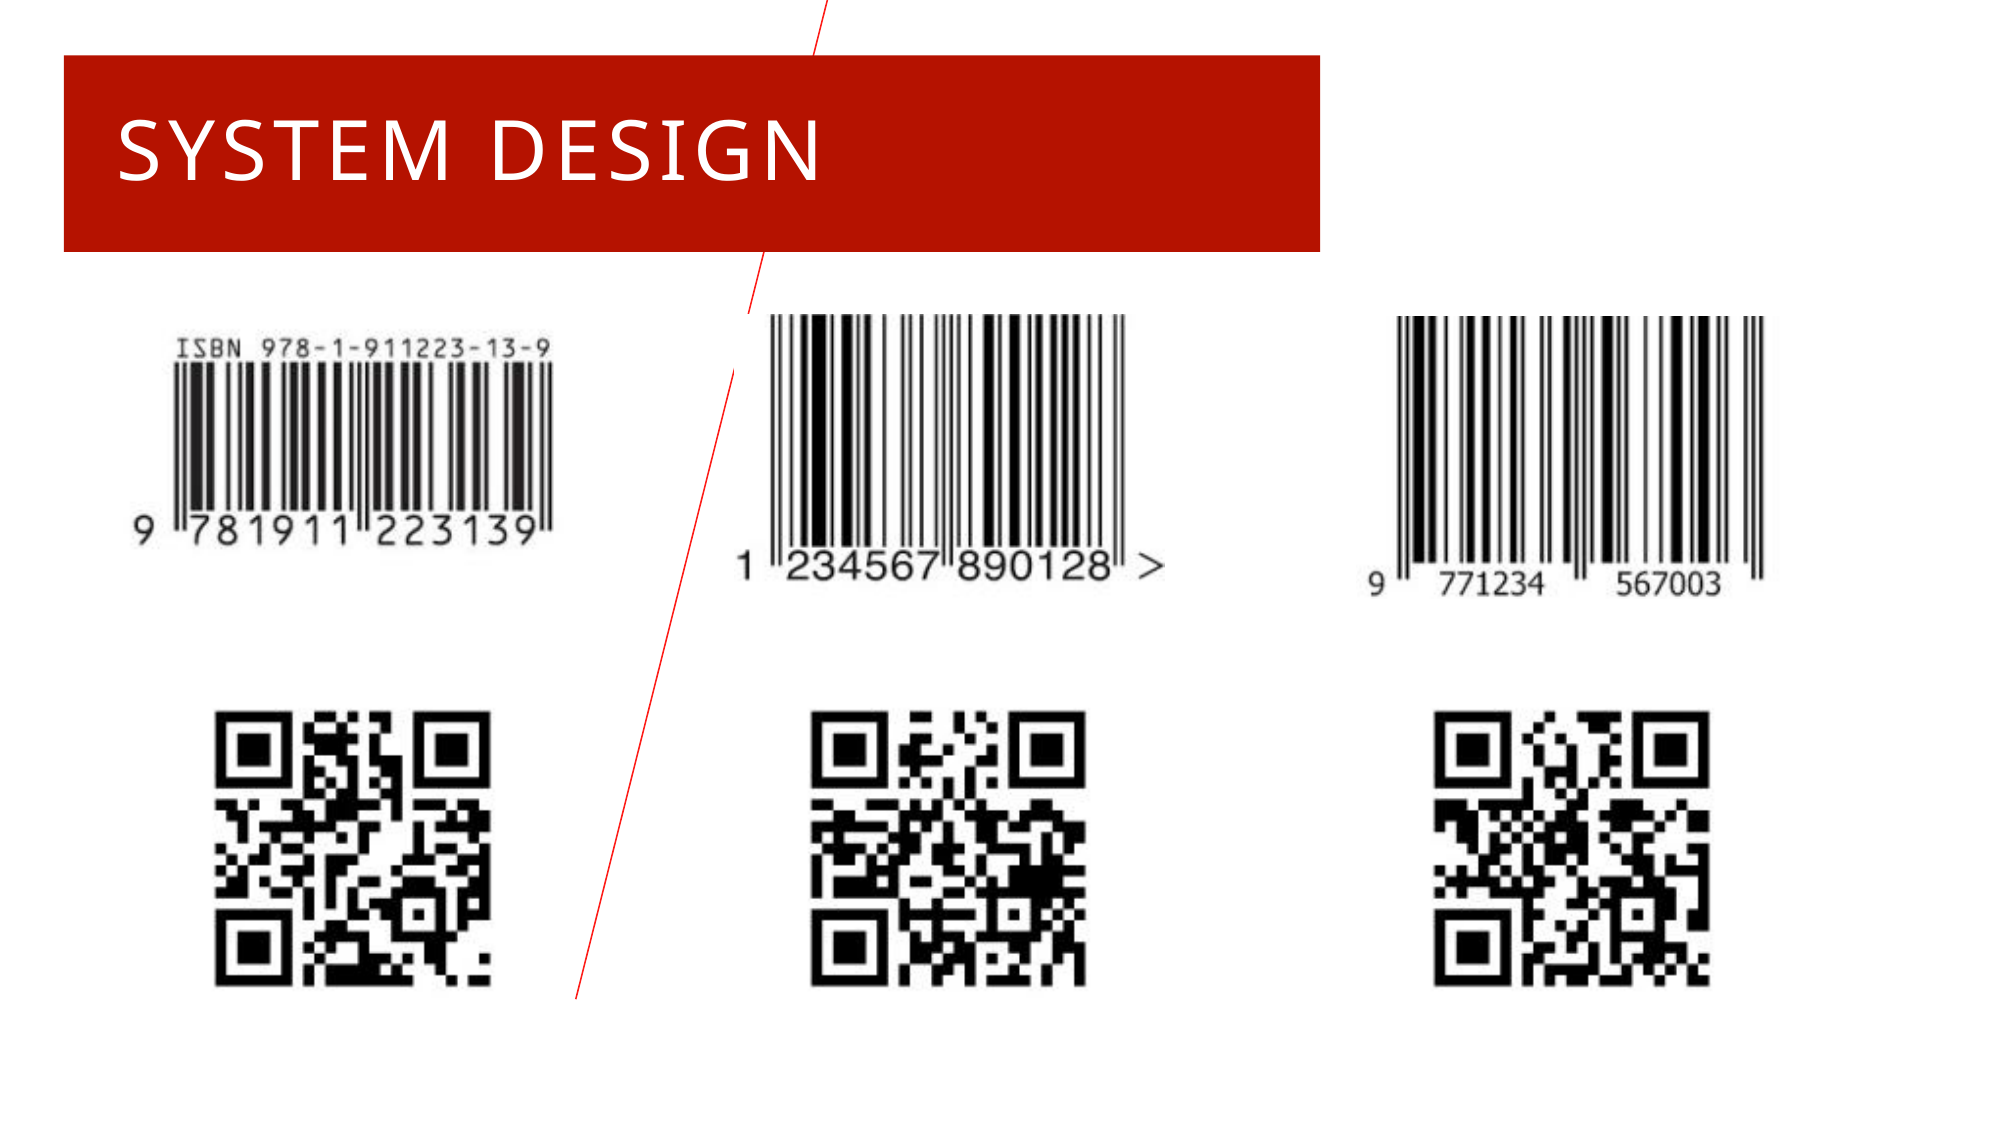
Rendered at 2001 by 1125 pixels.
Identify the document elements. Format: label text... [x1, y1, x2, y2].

picture [197, 693, 511, 1007]
picture [734, 314, 1165, 601]
picture [793, 693, 1106, 1007]
picture [115, 314, 593, 573]
title SYSTEM DESIGN [63, 55, 1321, 252]
picture [1416, 693, 1730, 1007]
picture [1355, 316, 1791, 599]
